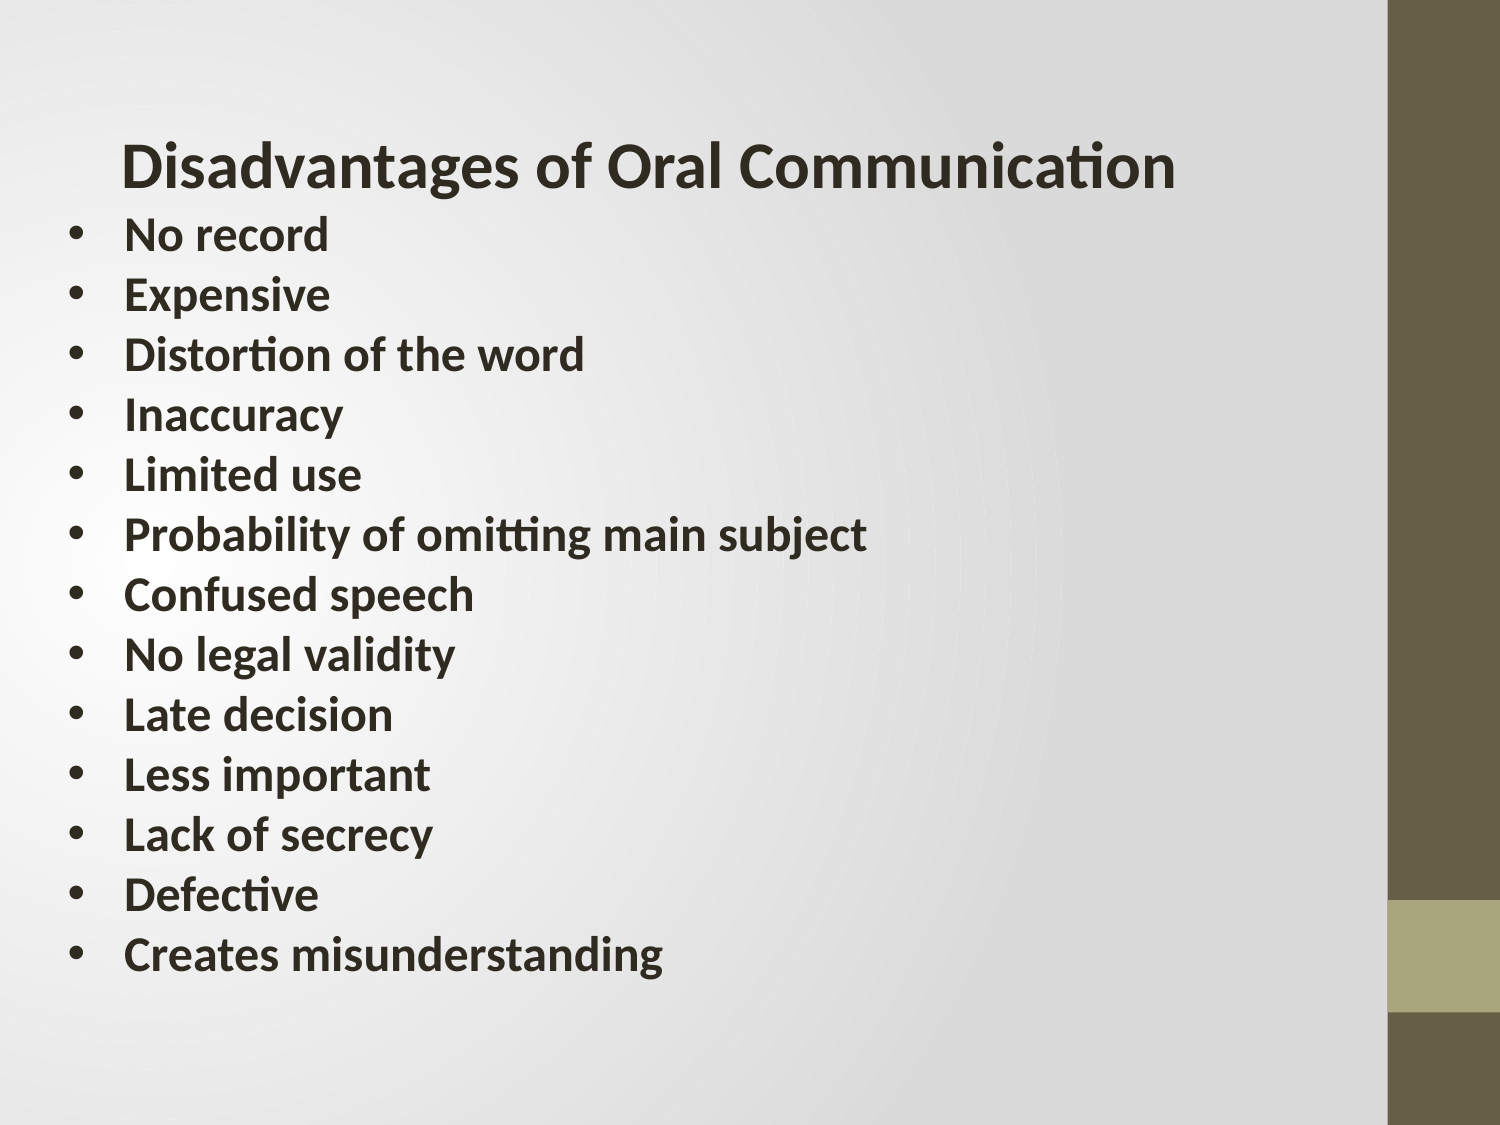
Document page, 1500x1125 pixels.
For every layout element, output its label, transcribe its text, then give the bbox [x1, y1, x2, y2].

text_box Disadvantages of Oral Communication No record Expensive Distortion of the word Inaccuracy Limited use Probability of omitting main subject Confused speech No legal validity Late decision Less important Lack of secrecy Defective Creates misunderstanding [53, 54, 1247, 990]
